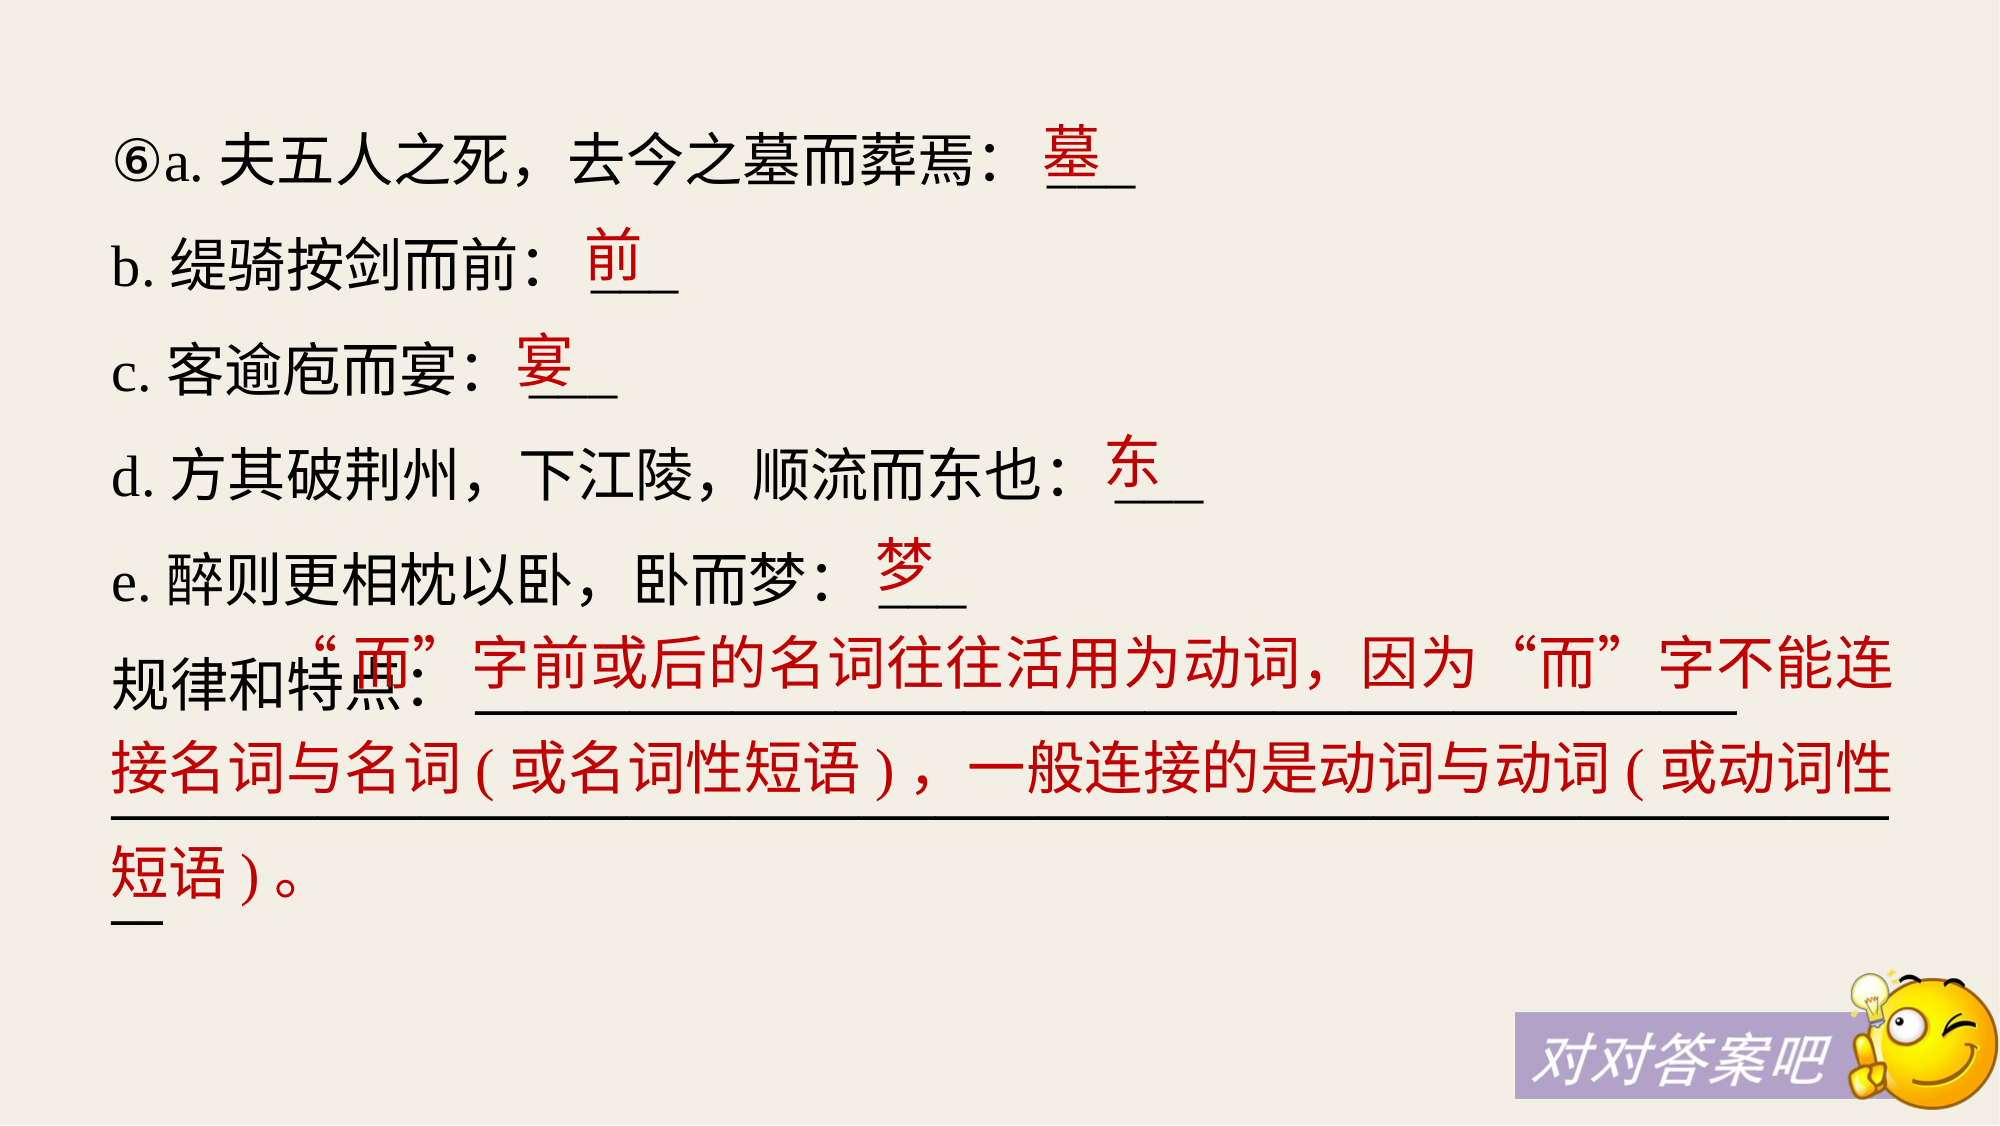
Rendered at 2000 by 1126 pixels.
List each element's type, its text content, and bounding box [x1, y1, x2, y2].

text_box 梦 [855, 483, 1024, 609]
text_box 东 [1083, 380, 1287, 505]
text_box 前 [564, 172, 759, 279]
text_box ⑥a.夫五人之死，去今之墓而葬焉：___ b.缇骑按剑而前：___ c.客逾庖而宴：___ d.方其破荆州，下江陵，顺流而东也：___ e.醉则更相枕以卧，卧而梦：___ 规律和特点：_________________________________________________ _______________________________________________________________________ [91, 78, 1933, 938]
text_box 墓 [1022, 69, 1294, 195]
picture [1495, 968, 1999, 1125]
text_box “而”字前或后的名词往往活用为动词，因为“而”字不能连接名词与名词(或名词性短语)，一般连接的是动词与动词(或动词性短语)。 [90, 581, 1914, 917]
text_box 宴 [495, 279, 838, 404]
